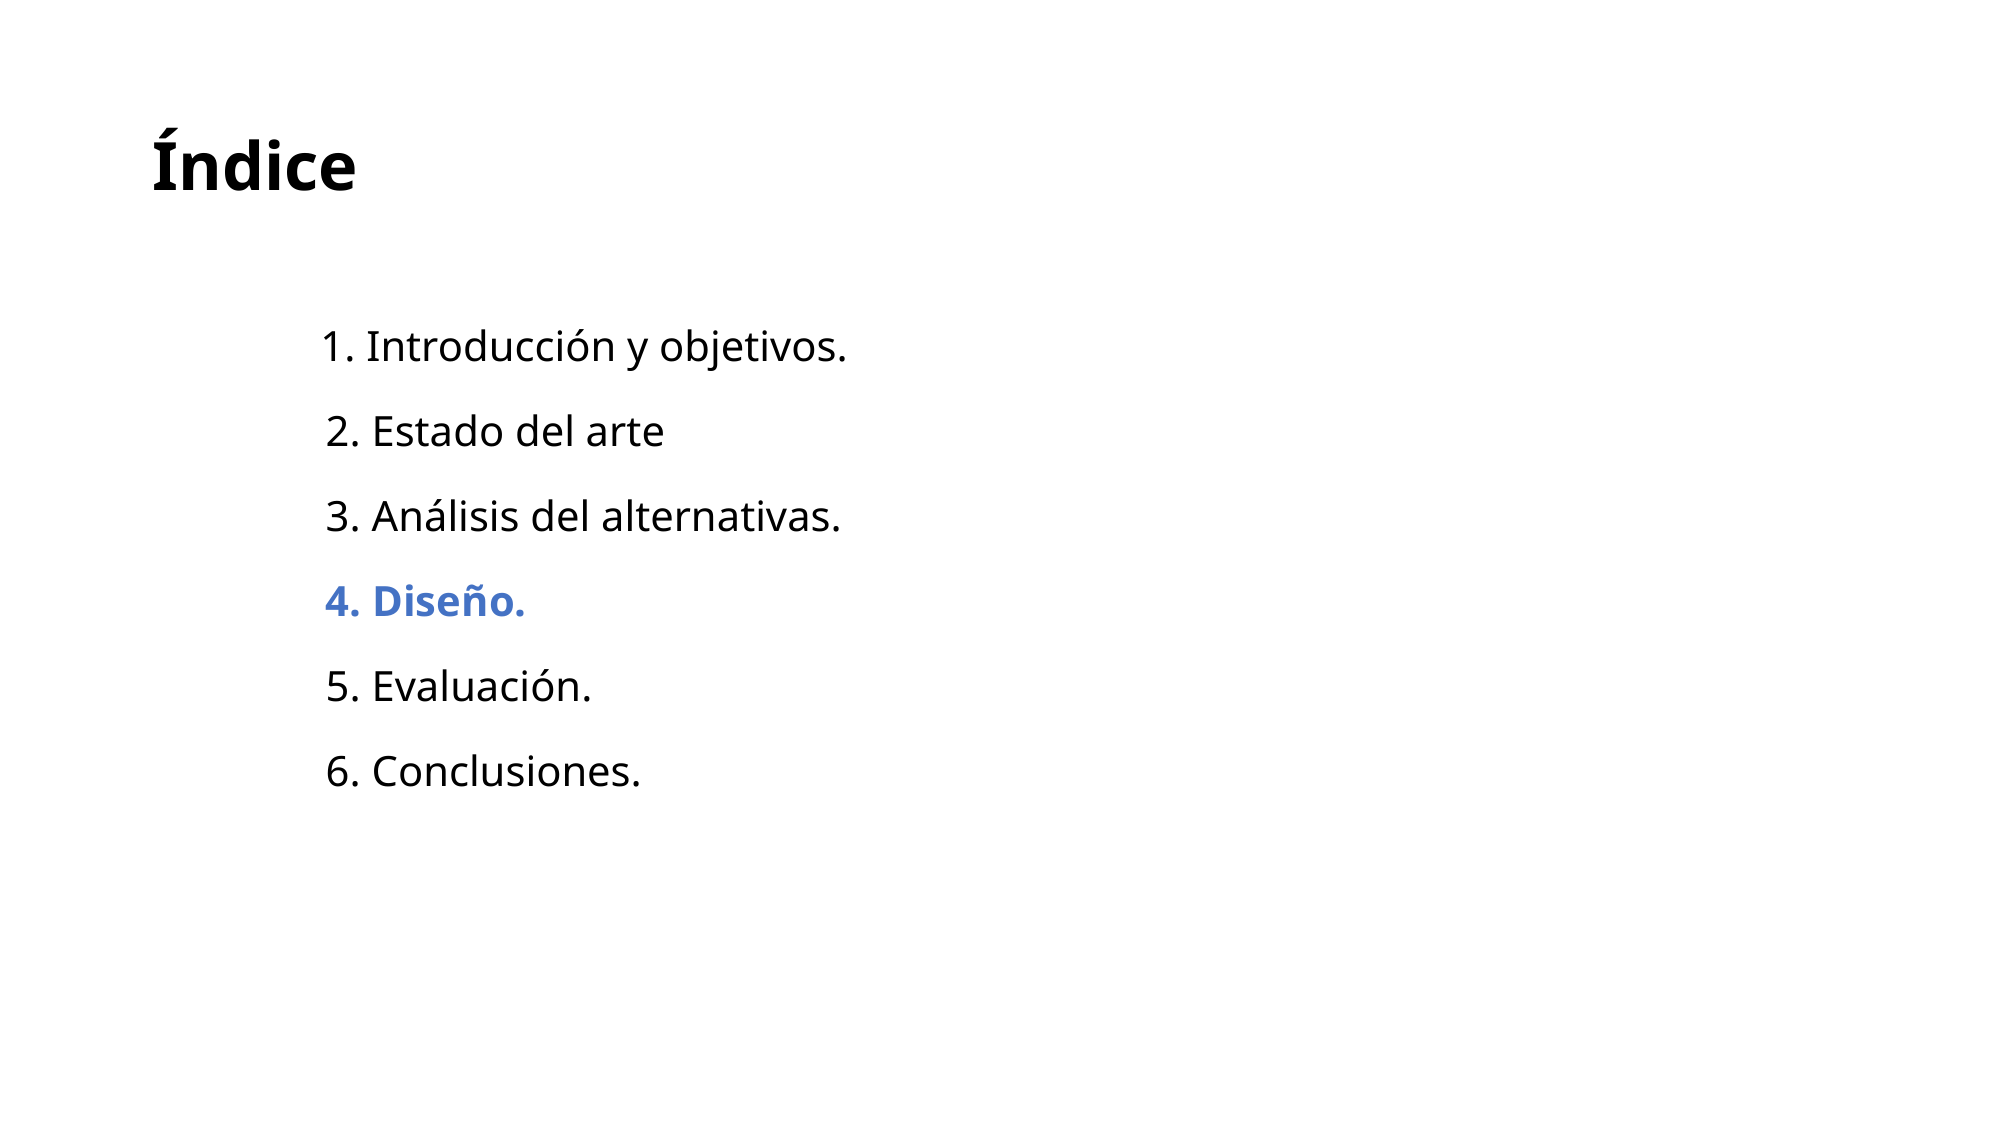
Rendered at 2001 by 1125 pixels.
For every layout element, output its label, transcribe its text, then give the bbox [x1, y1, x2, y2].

title Índice [137, 59, 1863, 278]
list 1. Introducción y objetivos. 2. Estado del arte 3. Análisis del alternativas. 4. Diseño. 5. Evaluación. 6. Conclusiones. [273, 277, 1640, 1017]
